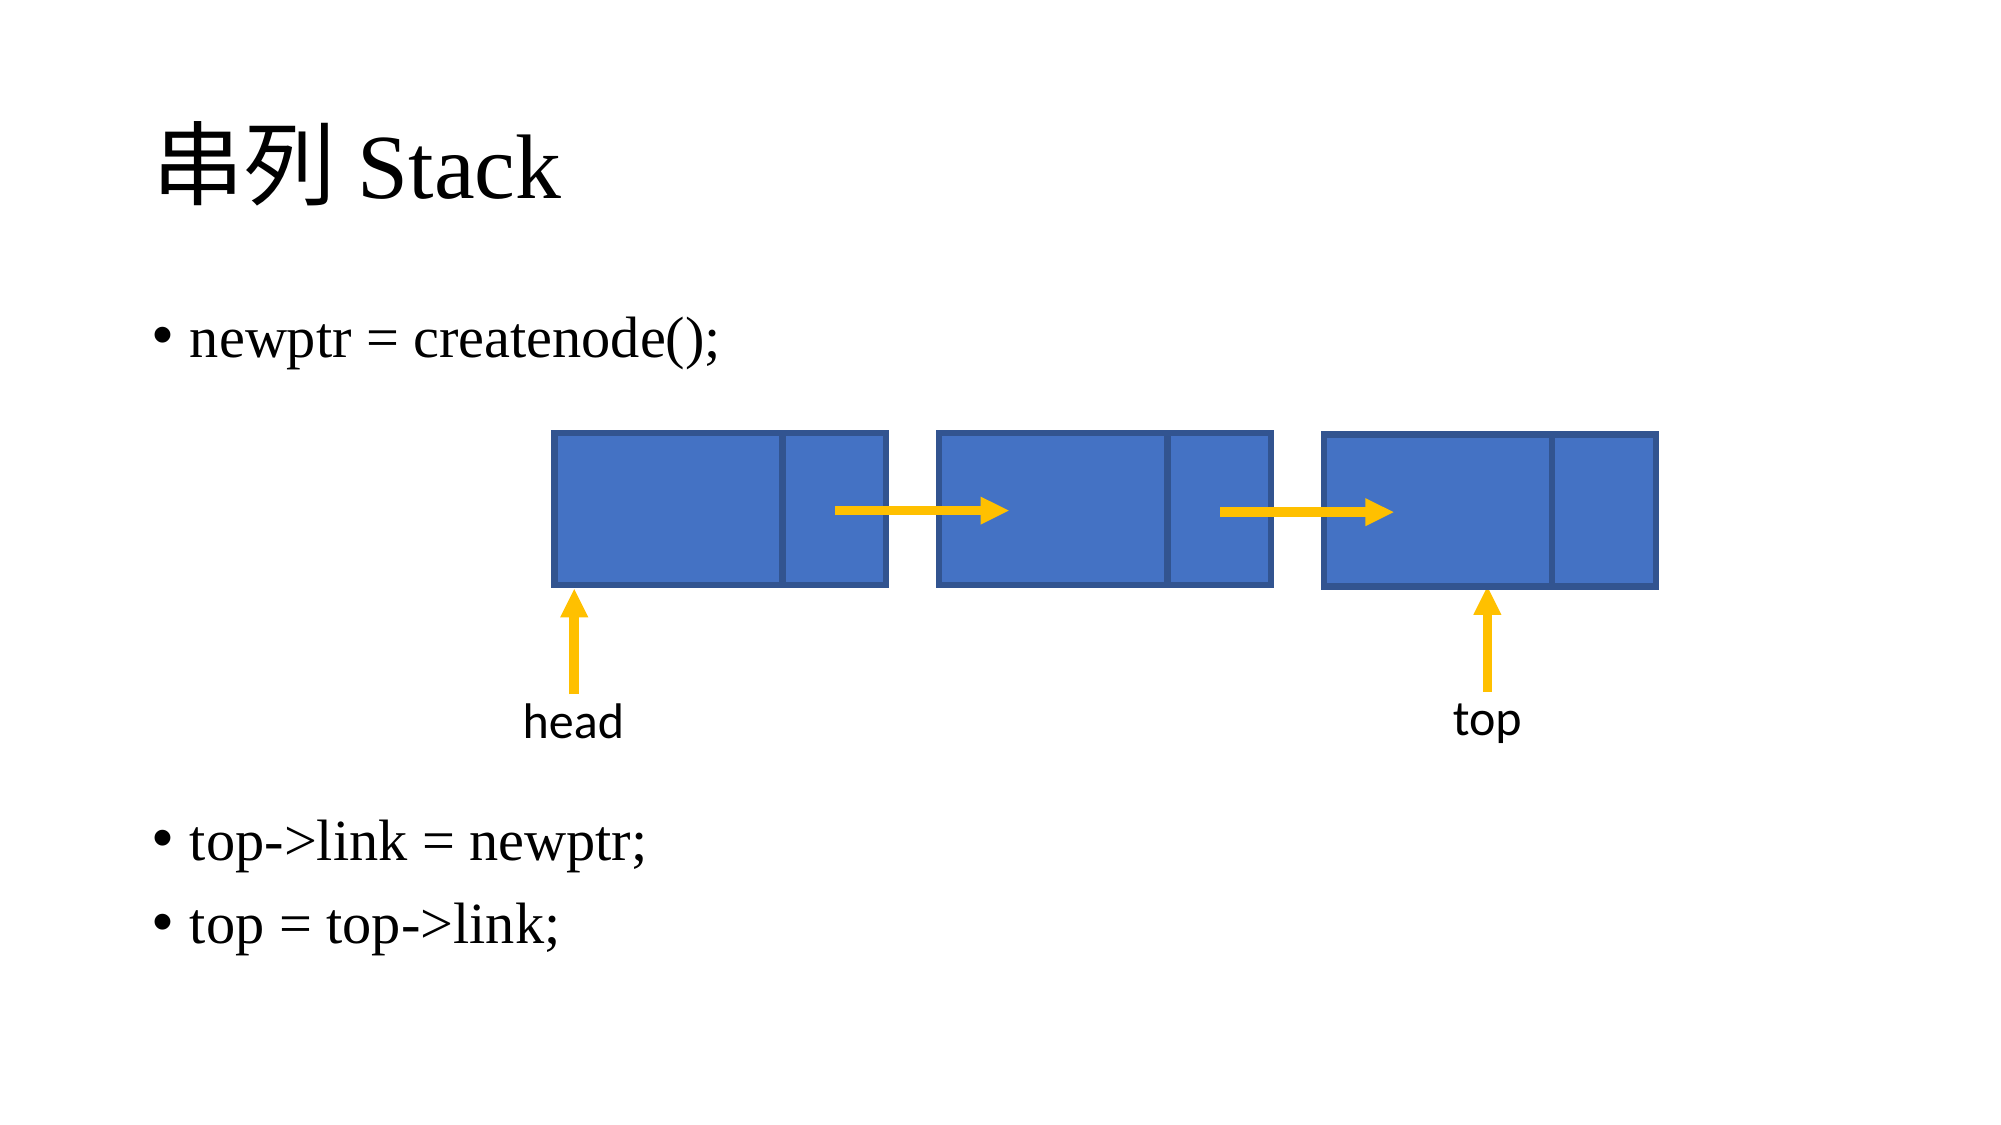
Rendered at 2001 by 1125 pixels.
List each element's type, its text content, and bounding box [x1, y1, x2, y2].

title 串列Stack [137, 59, 1863, 278]
text_box head [507, 680, 647, 756]
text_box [554, 432, 887, 586]
text_box top [1438, 678, 1537, 753]
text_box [1324, 434, 1656, 587]
list newptr = createnode(); top->link = newptr; top = top->link; [137, 299, 1863, 1014]
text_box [939, 432, 1271, 586]
